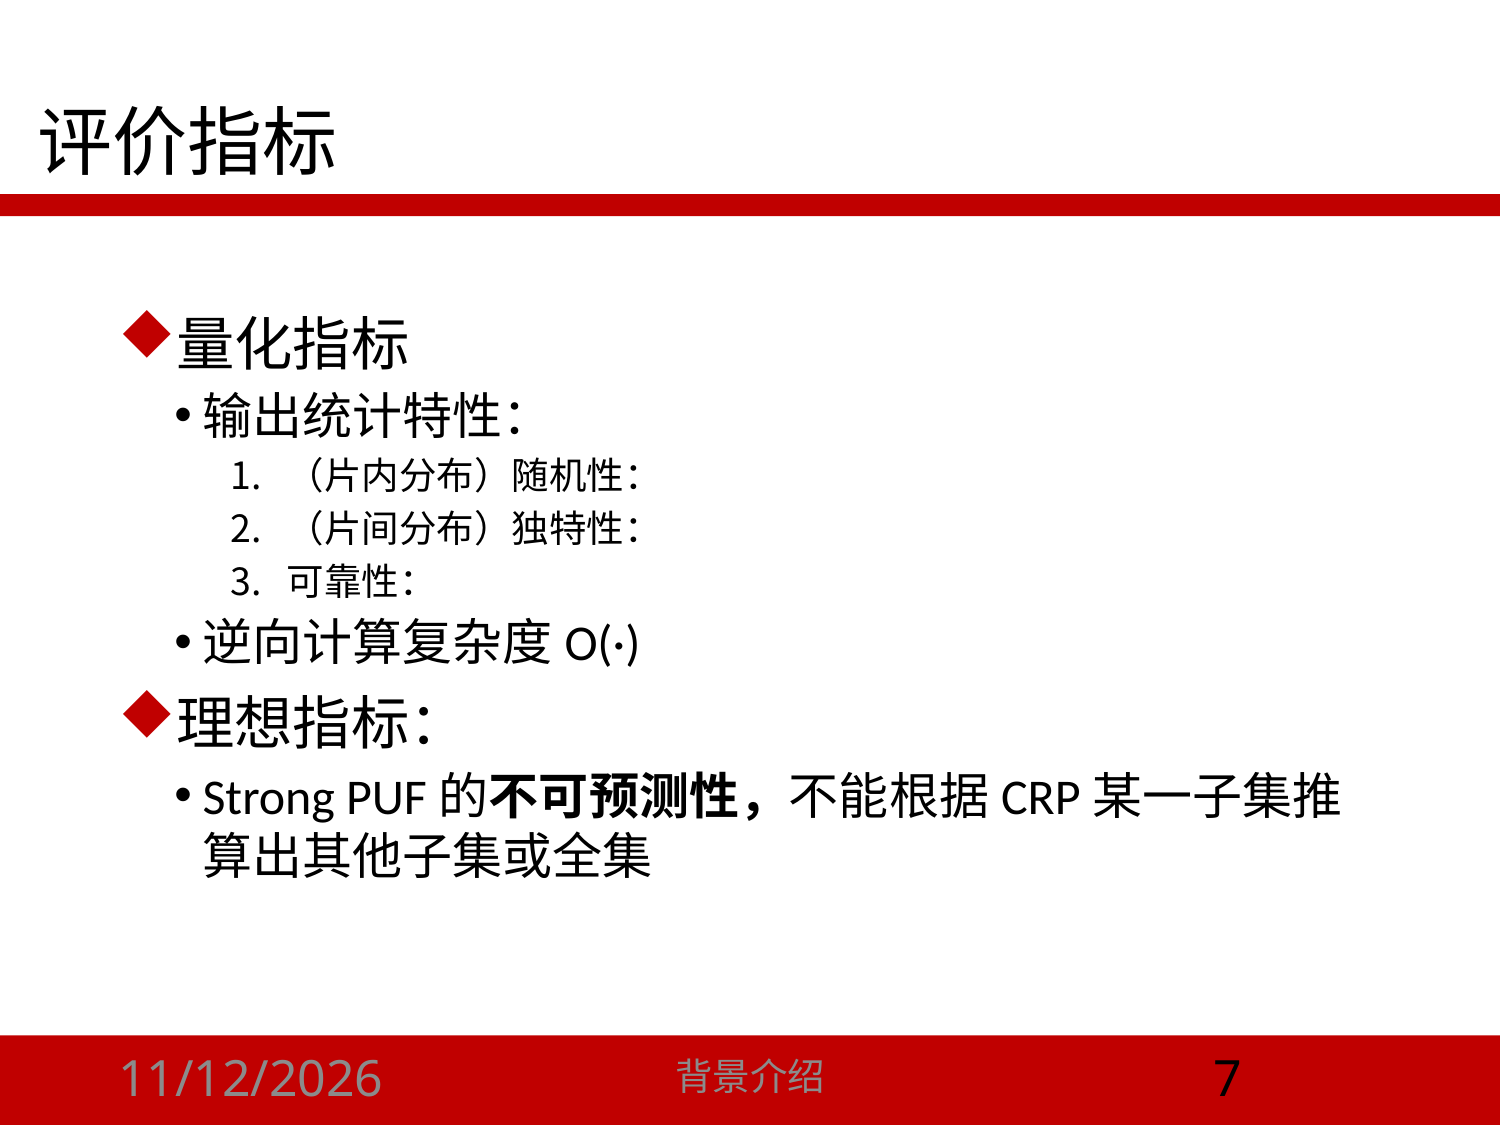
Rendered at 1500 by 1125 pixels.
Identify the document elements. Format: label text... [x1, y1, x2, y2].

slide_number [103, 1050, 441, 1111]
title 评价指标 [22, 97, 1149, 194]
slide_number 7 [1059, 1050, 1397, 1111]
footer 背景介绍 [496, 1050, 1004, 1111]
